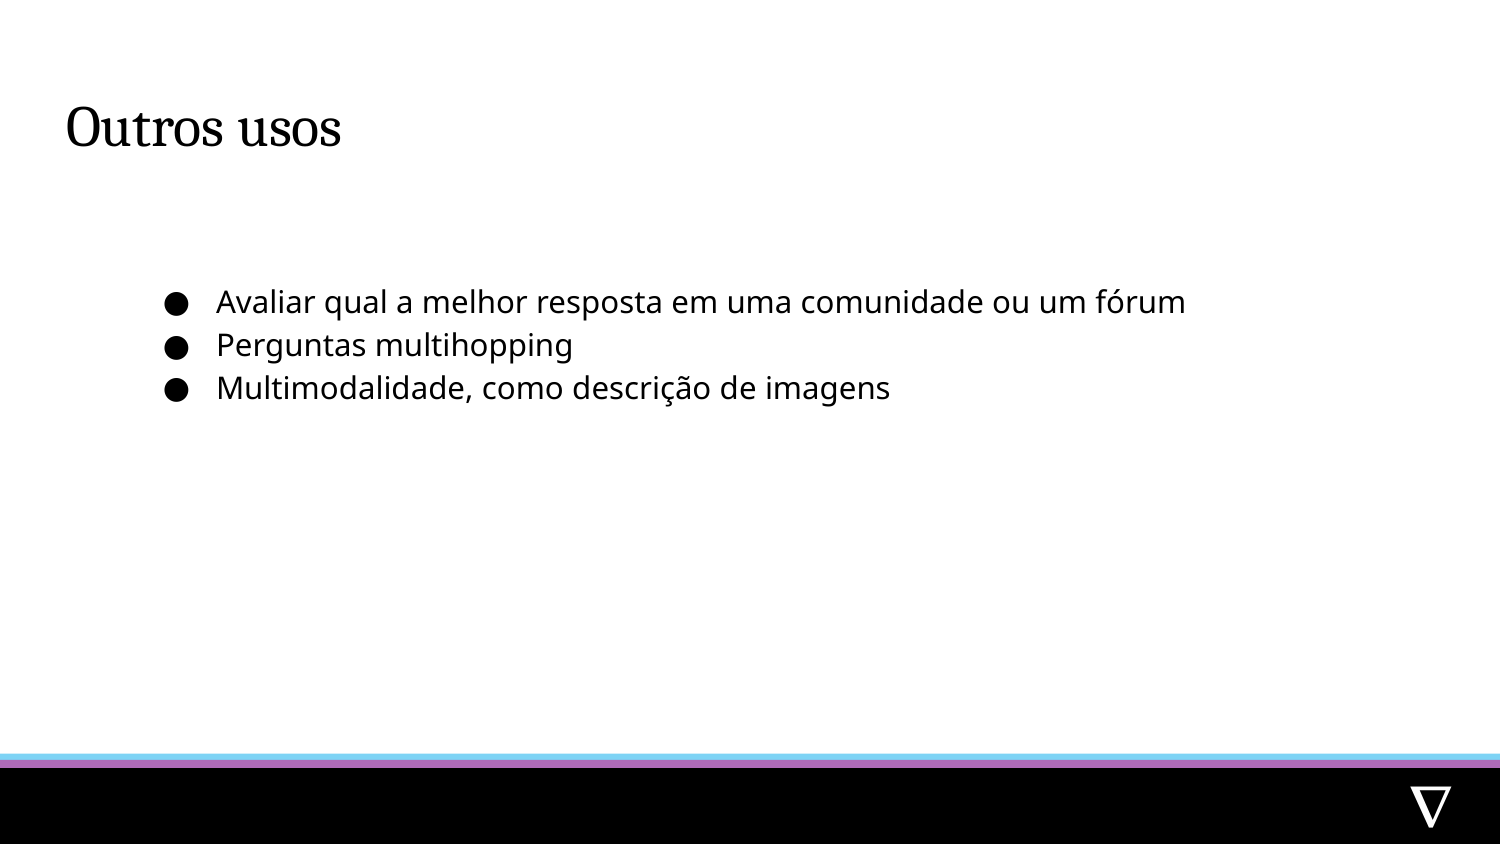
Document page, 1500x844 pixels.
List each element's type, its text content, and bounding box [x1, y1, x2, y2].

title Outros usos [51, 72, 1449, 167]
list Avaliar qual a melhor resposta em uma comunidade ou um fórum Perguntas multihopping Multimodalidade, como descrição de imagens [51, 261, 1427, 747]
picture [1405, 781, 1455, 831]
